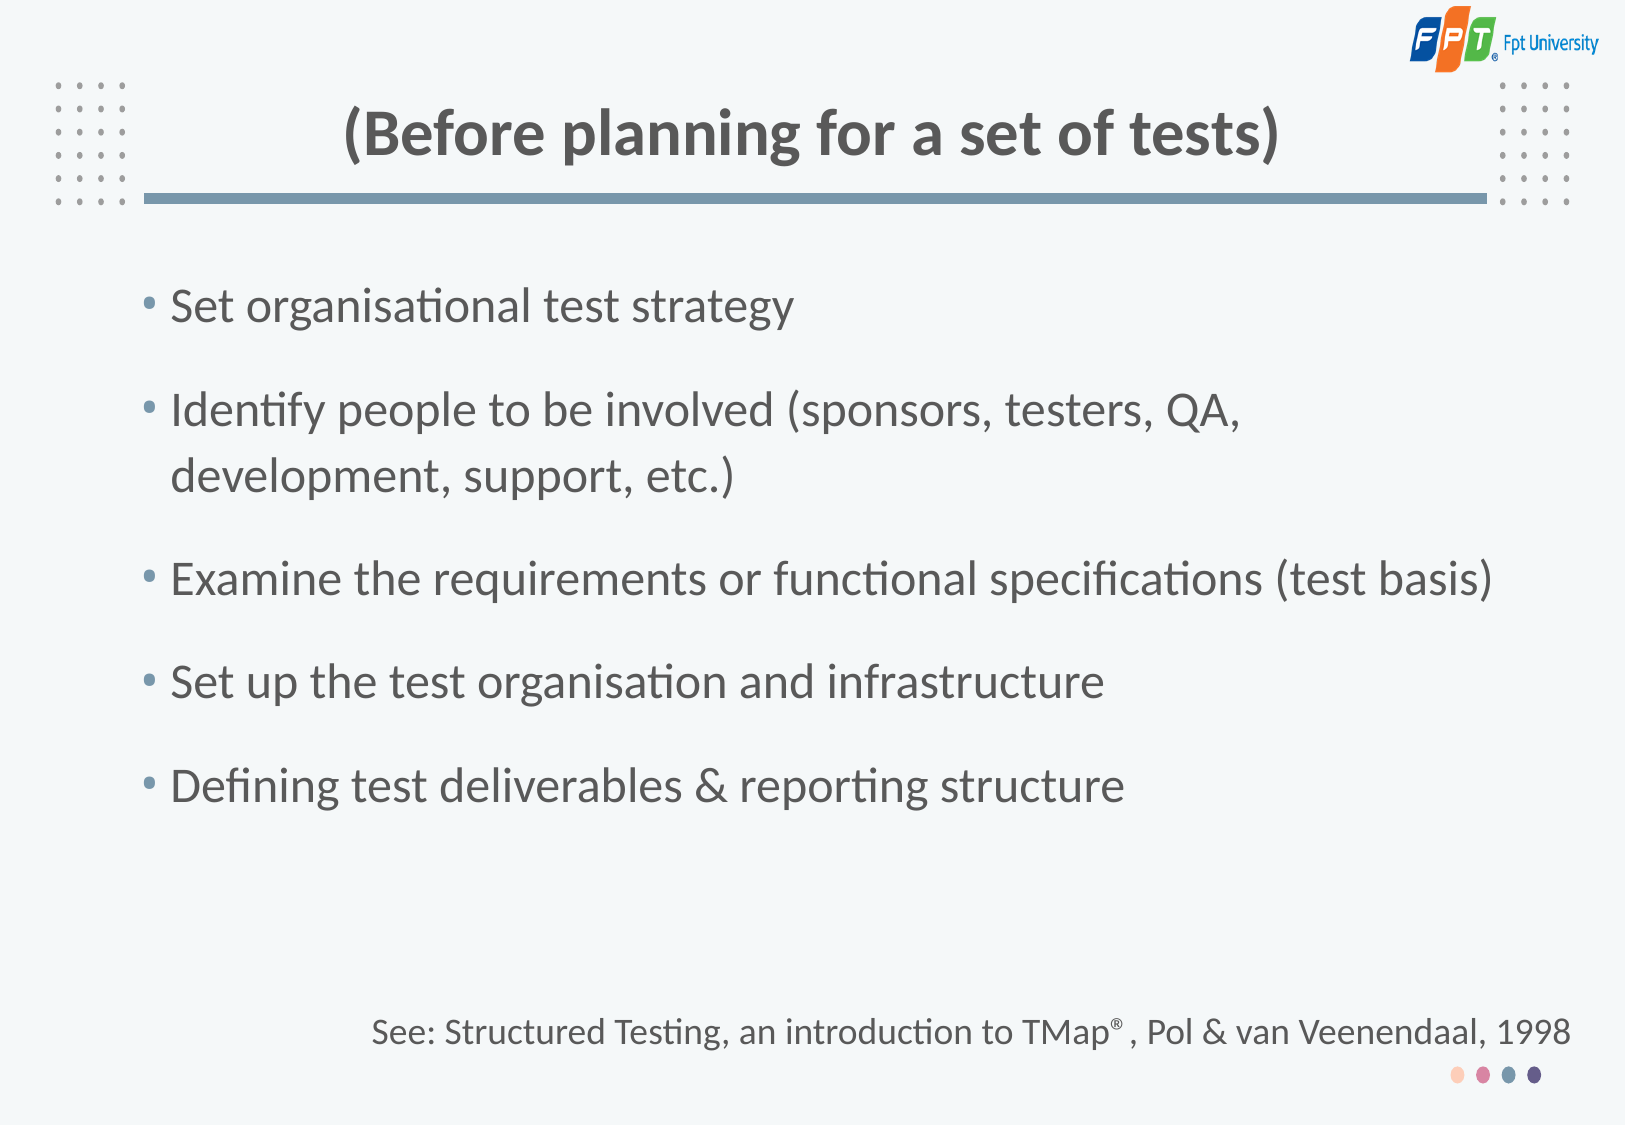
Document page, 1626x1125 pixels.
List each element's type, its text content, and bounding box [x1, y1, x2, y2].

list Set organisational test strategy Identify people to be involved (sponsors, testers, QA, development, support, etc.) Examine the requirements or functional specifications (test basis) Set up the test organisation and infrastructure Defining test deliverables & reporting structure [125, 259, 1514, 999]
title (Before planning for a set of tests) [111, 60, 1514, 208]
picture [1383, 6, 1624, 88]
text_box See: Structured Testing, an introduction to TMap®, Pol & van Veenendaal, 1998 [34, 999, 1588, 1060]
